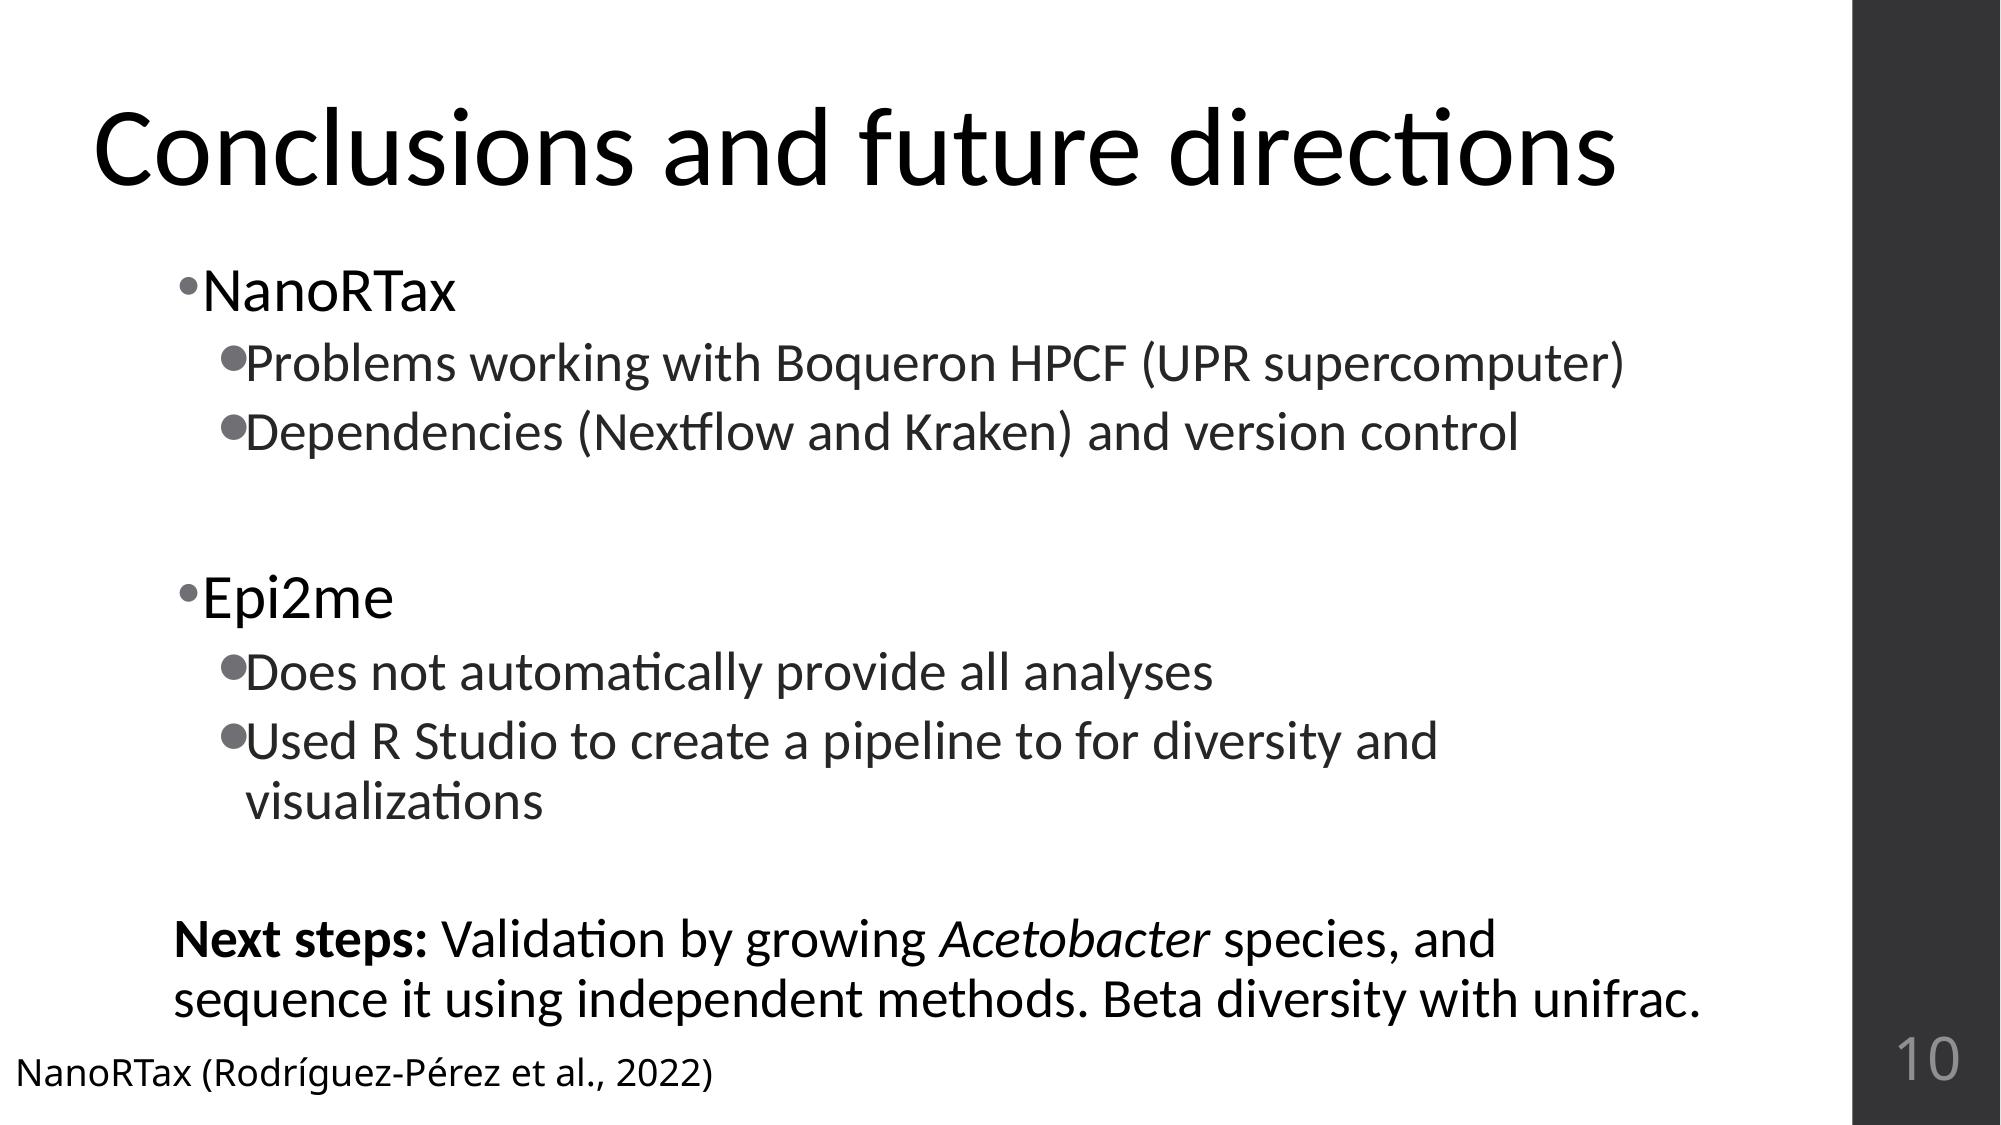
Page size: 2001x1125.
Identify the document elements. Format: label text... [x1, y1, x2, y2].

slide_number 10 [1852, 1012, 2000, 1110]
text_box NanoRTax (Rodríguez-Pérez et al., 2022) [0, 1033, 747, 1088]
list NanoRTax Problems working with Boqueron HPCF (UPR supercomputer) Dependencies (Nextflow and Kraken) and version control Epi2me Does not automatically provide all analyses Used R Studio to create a pipeline to for diversity and visualizations Next steps: Validation by growing Acetobacter species, and sequence it using independent methods. Beta diversity with unifrac. [158, 188, 1725, 1061]
title Conclusions and future directions [79, 0, 1755, 218]
